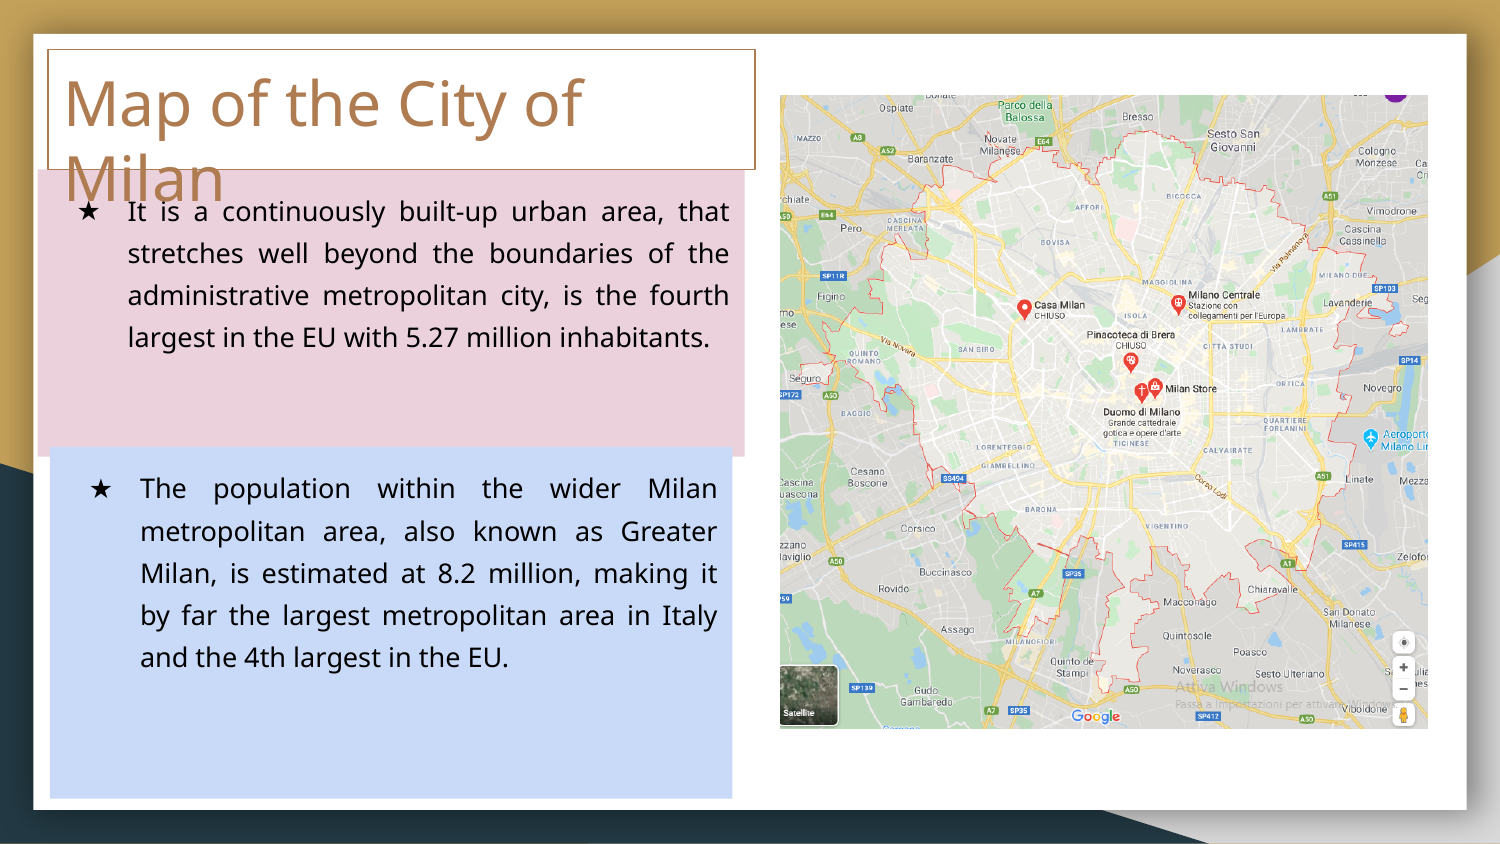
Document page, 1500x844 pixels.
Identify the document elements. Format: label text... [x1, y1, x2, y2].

picture [779, 94, 1428, 729]
title Map of the City of Milan [48, 49, 756, 170]
text_box The population within the wider Milan metropolitan area, also known as Greater Milan, is estimated at 8.2 million, making it by far the largest metropolitan area in Italy and the 4th largest in the EU. [49, 447, 733, 799]
list It is a continuously built-up urban area, that stretches well beyond the boundaries of the administrative metropolitan city, is the fourth largest in the EU with 5.27 million inhabitants. [37, 169, 745, 457]
